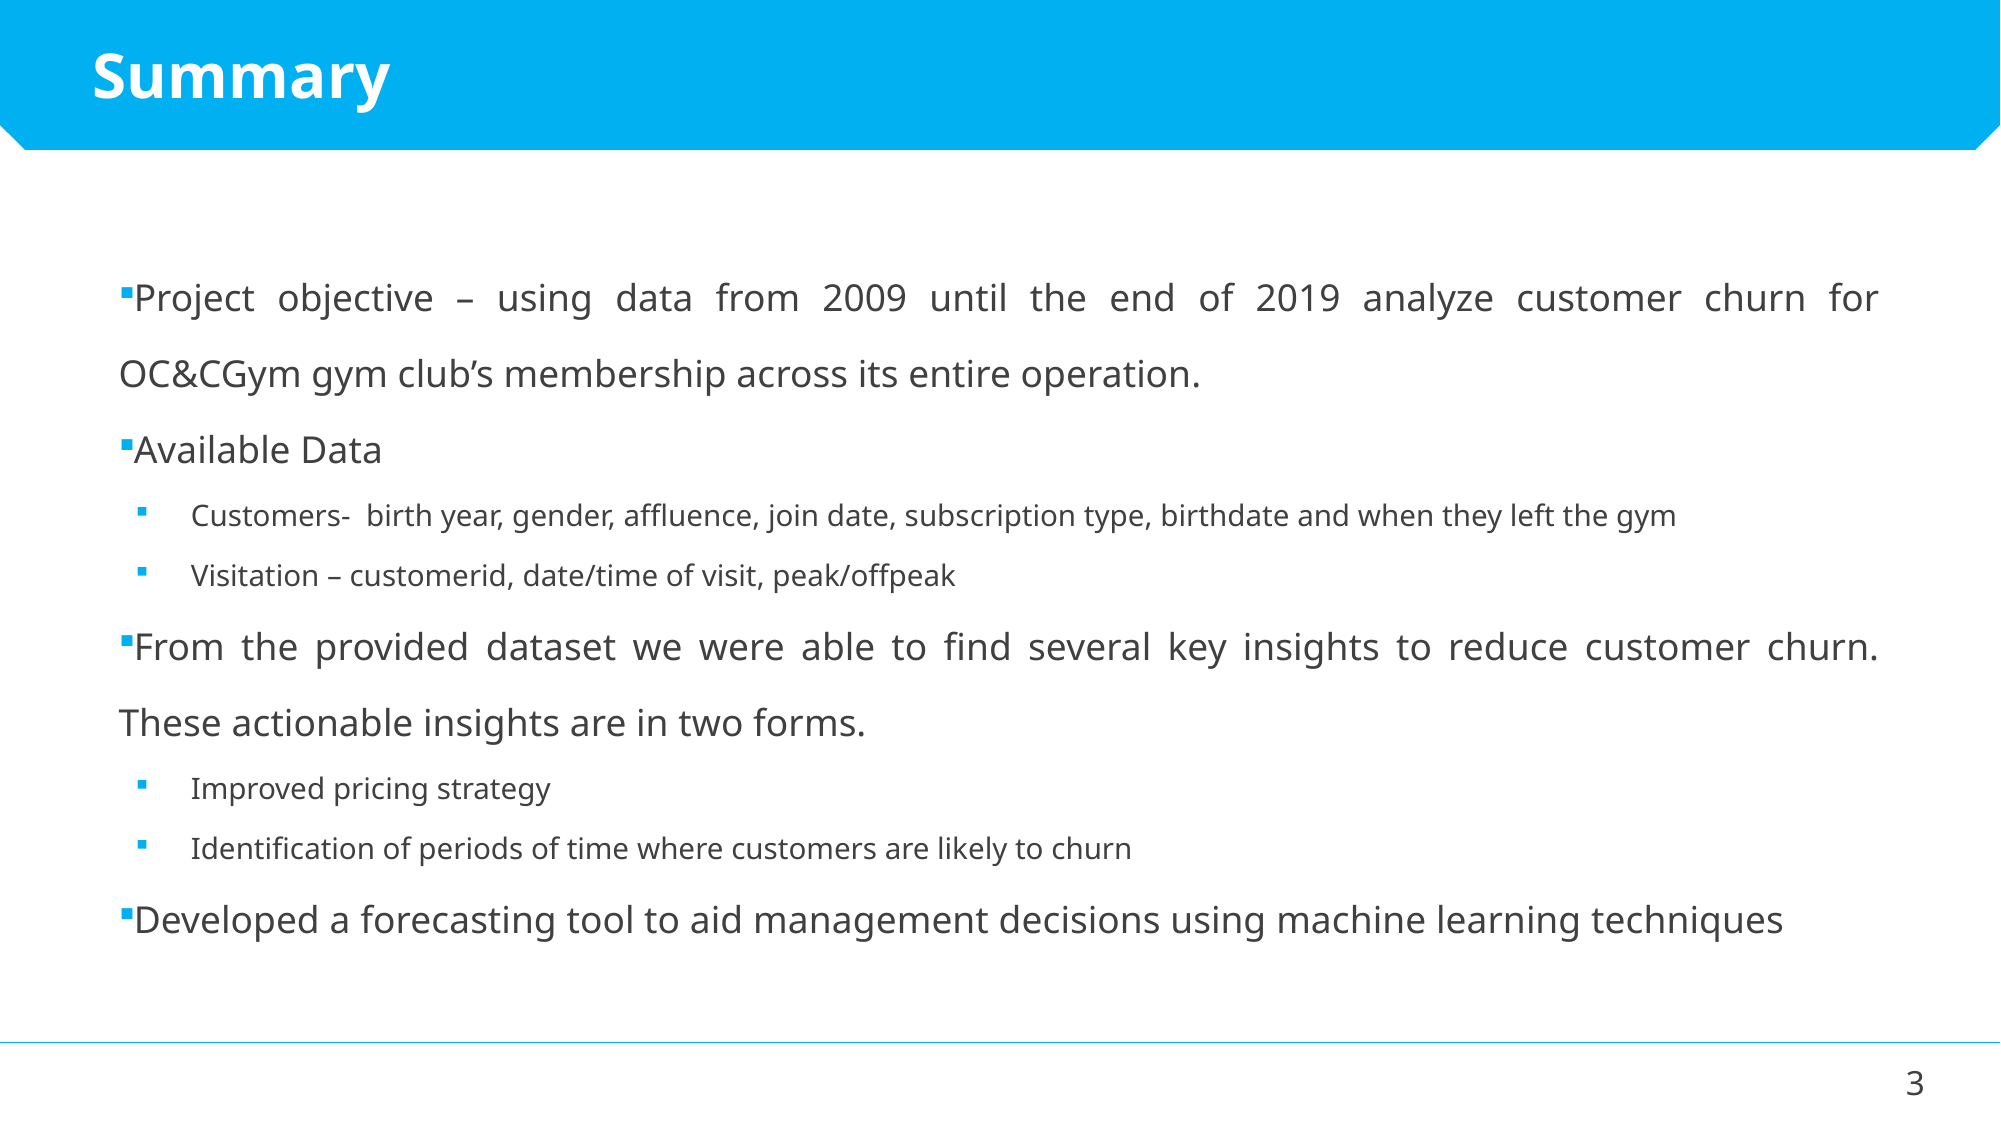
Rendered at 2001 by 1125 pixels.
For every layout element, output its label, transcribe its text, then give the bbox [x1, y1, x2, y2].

text_box 3 [1489, 1054, 1940, 1115]
text_box [0, 0, 2000, 152]
list Project objective – using data from 2009 until the end of 2019 analyze customer churn for OC&CGym gym club’s membership across its entire operation. Available Data Customers- birth year, gender, affluence, join date, subscription type, birthdate and when they left the gym Visitation – customerid, date/time of visit, peak/offpeak From the provided dataset we were able to find several key insights to reduce customer churn. These actionable insights are in two forms. Improved pricing strategy Identification of periods of time where customers are likely to churn Developed a forecasting tool to aid management decisions using machine learning techniques [103, 239, 1897, 953]
text_box Summary [77, 30, 1698, 122]
